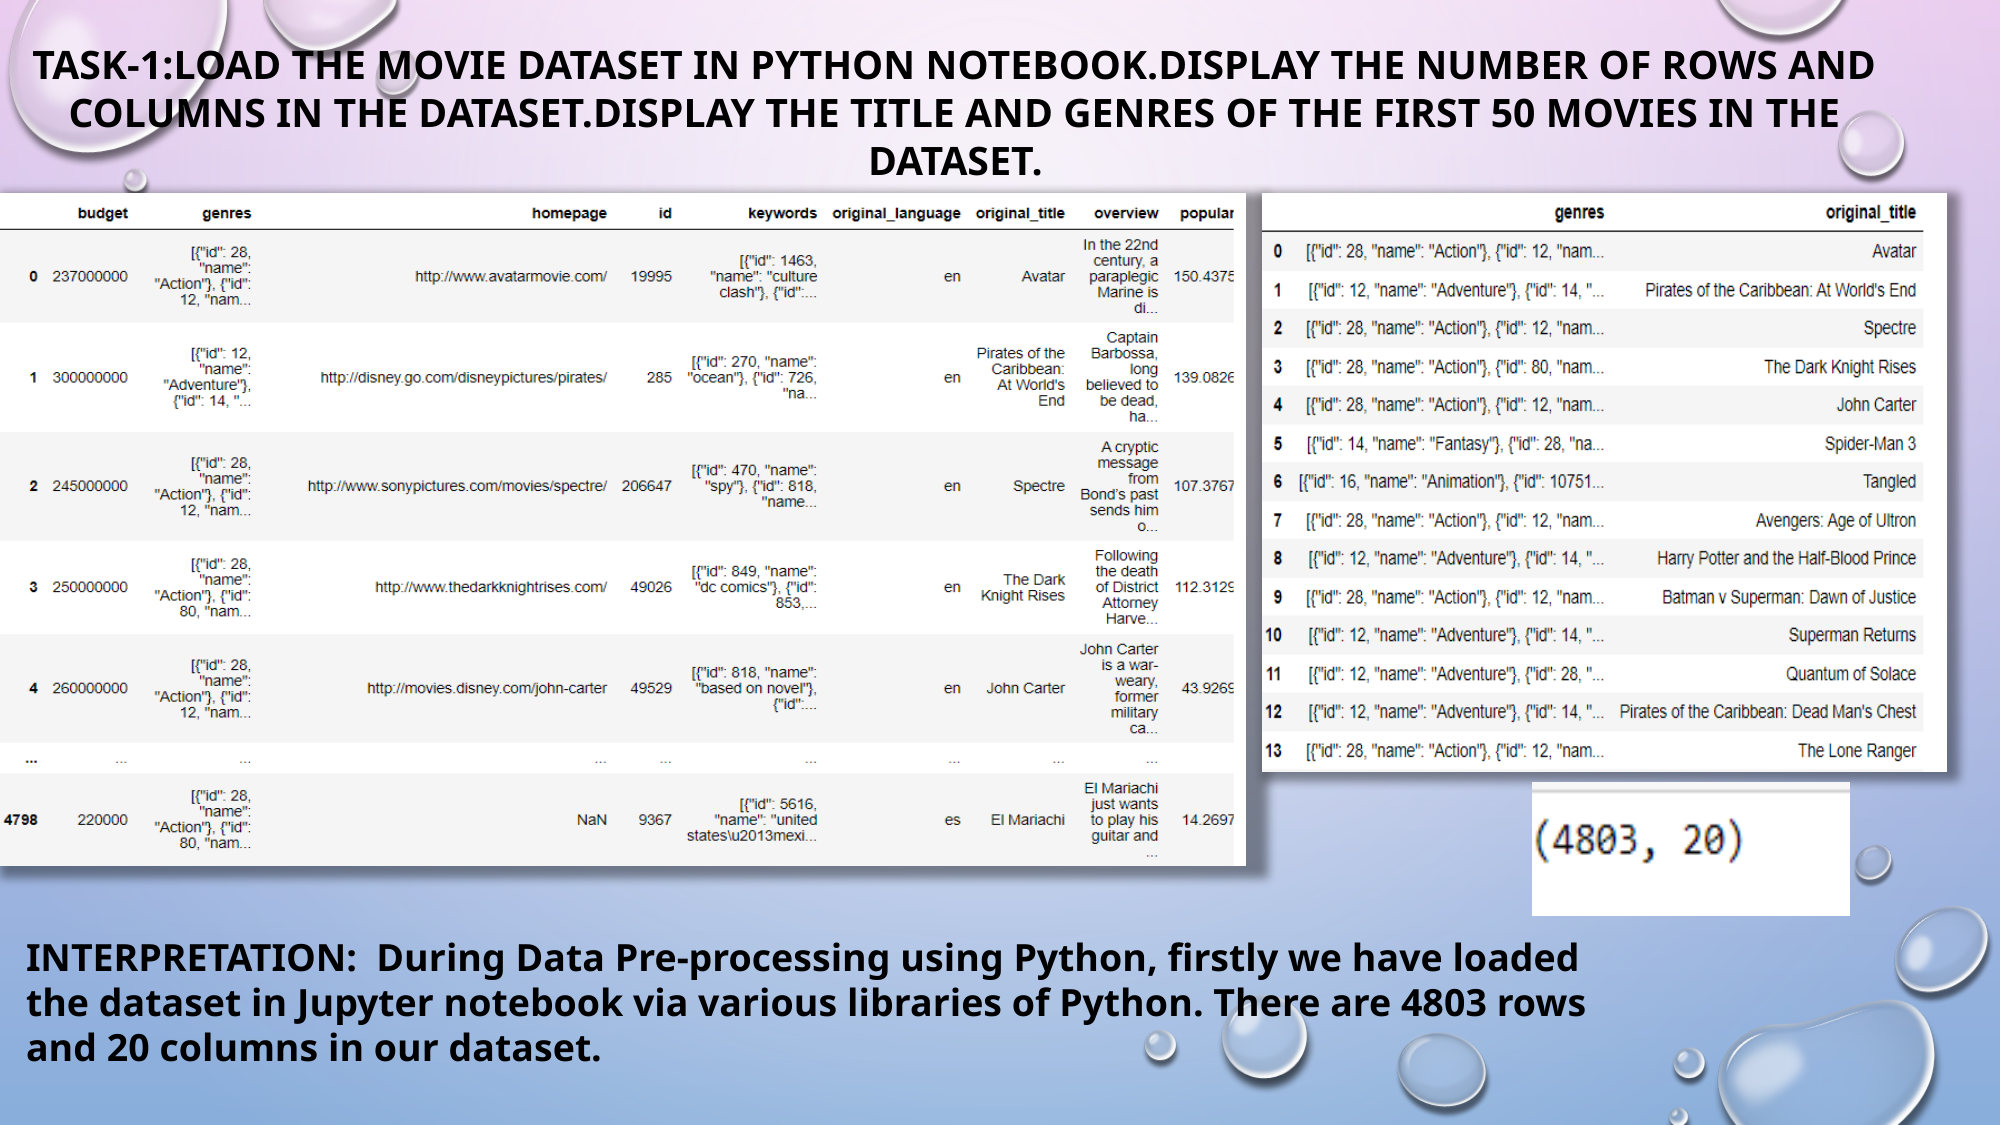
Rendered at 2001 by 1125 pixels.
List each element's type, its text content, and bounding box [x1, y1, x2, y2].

text_box INTERPRETATION: During Data Pre-processing using Python, firstly we have loaded the dataset in Jupyter notebook via various libraries of Python. There are 4803 rows and 20 columns in our dataset. [11, 926, 1665, 1077]
title Task-1:Load the movie dataset in python notebook.Display the number of rows and columns in the dataset.Display the title and genres of the first 50 movies in the dataset. [0, 32, 1912, 187]
picture [0, 0, 2000, 1125]
